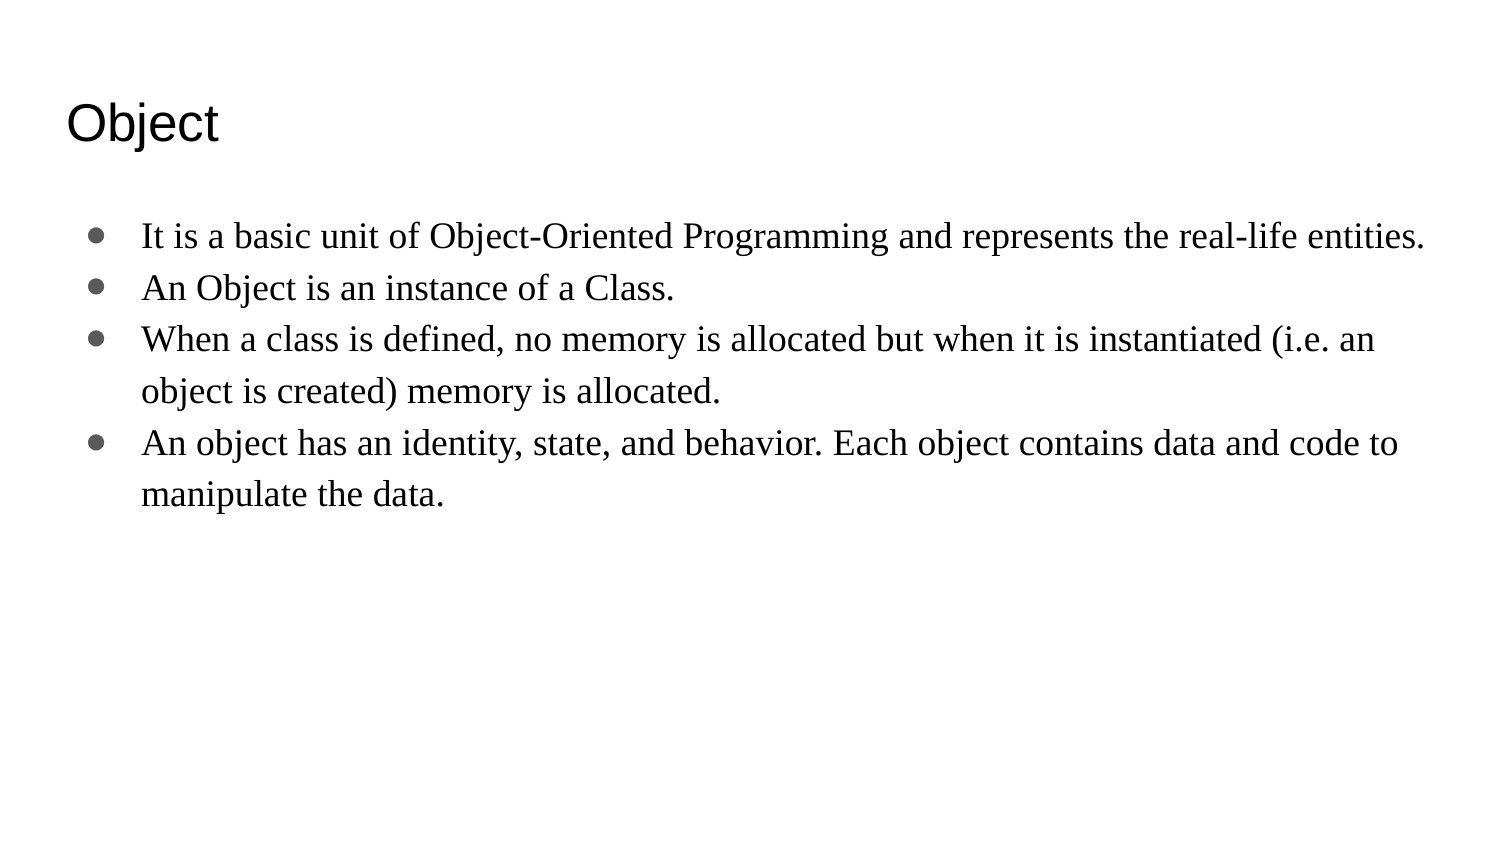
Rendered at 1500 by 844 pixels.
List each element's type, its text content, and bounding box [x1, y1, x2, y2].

list It is a basic unit of Object-Oriented Programming and represents the real-life entities. An Object is an instance of a Class. When a class is defined, no memory is allocated but when it is instantiated (i.e. an object is created) memory is allocated. An object has an identity, state, and behavior. Each object contains data and code to manipulate the data. [51, 189, 1449, 750]
title Object [51, 72, 1449, 167]
